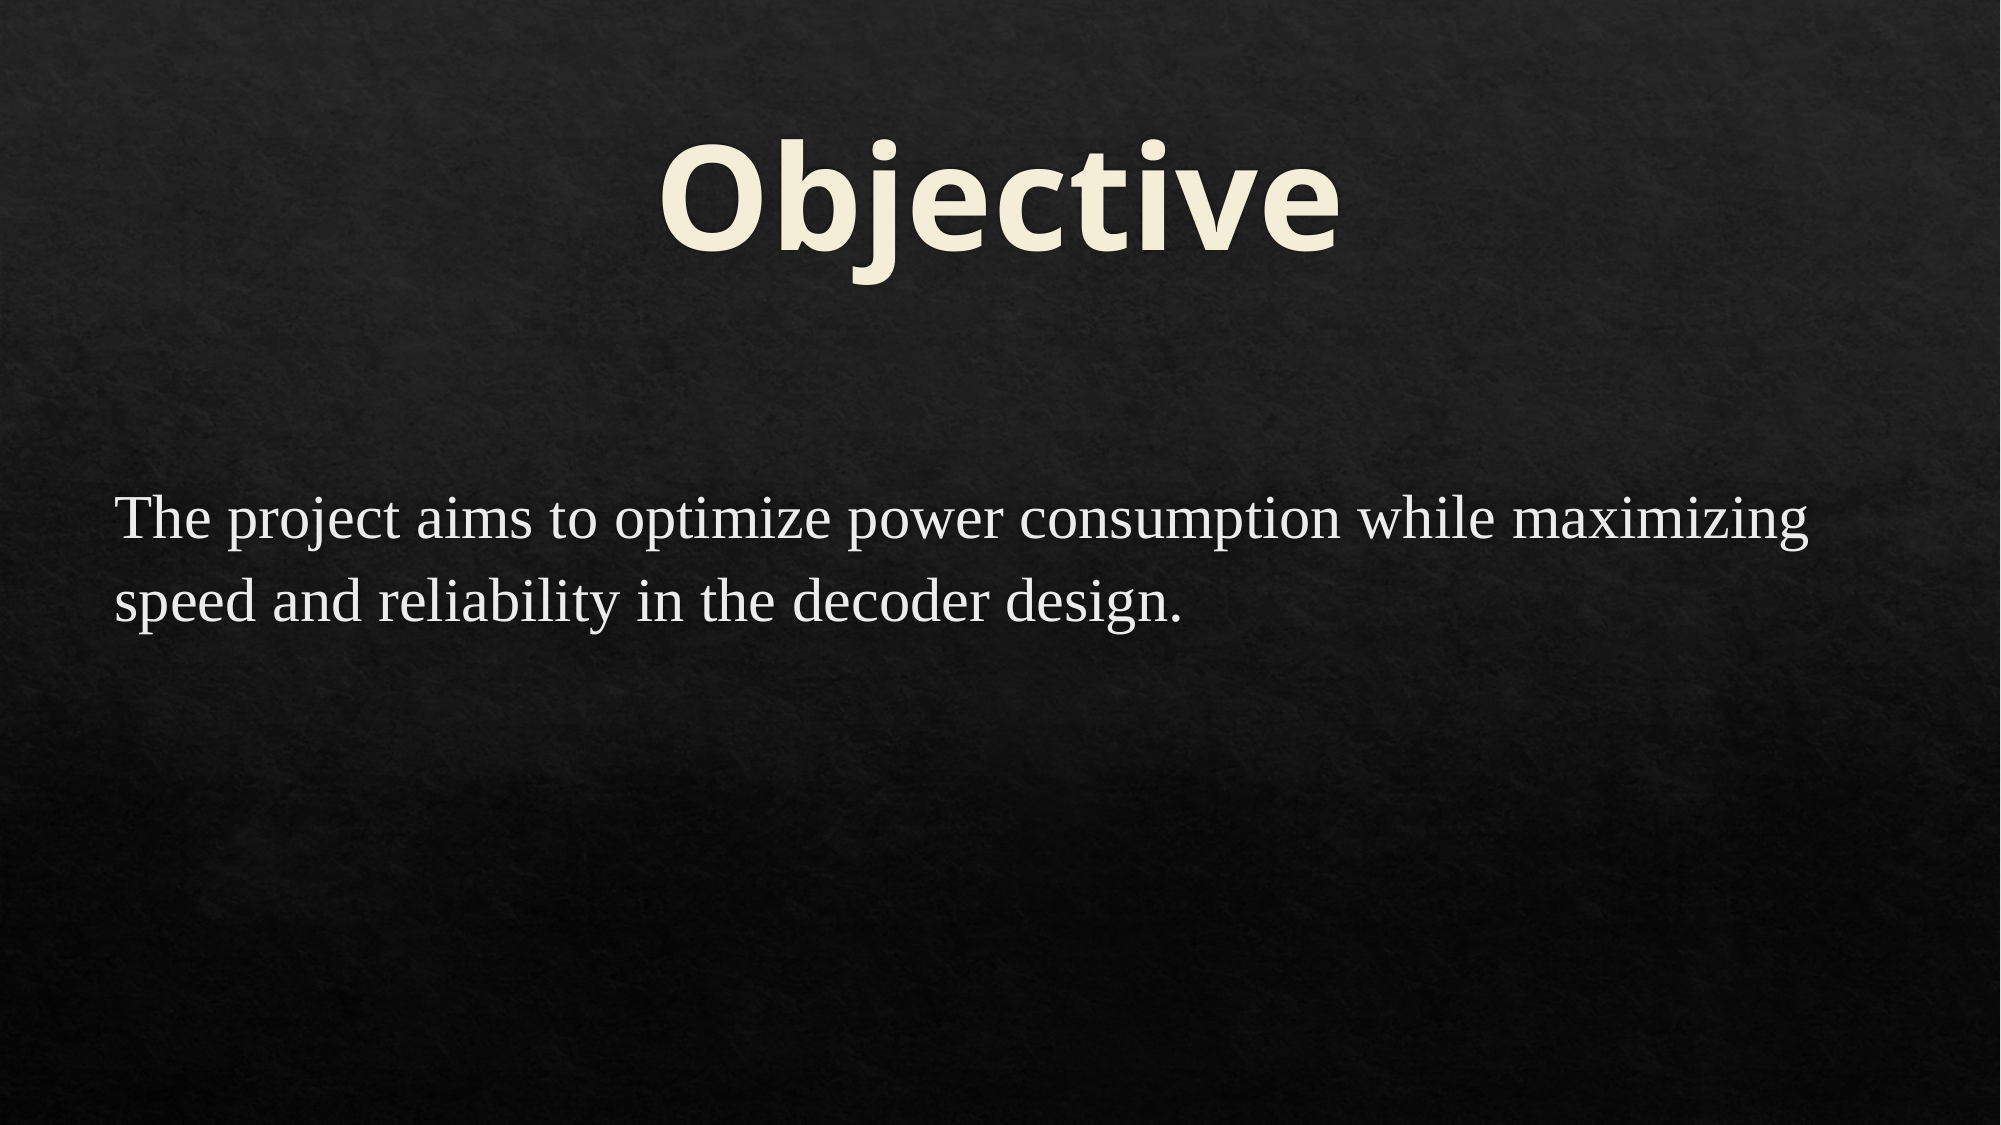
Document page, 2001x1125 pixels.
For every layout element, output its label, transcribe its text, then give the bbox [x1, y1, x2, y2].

title Objective [414, 99, 1585, 307]
list The project aims to optimize power consumption while maximizing speed and reliability in the decoder design. [93, 461, 1907, 649]
